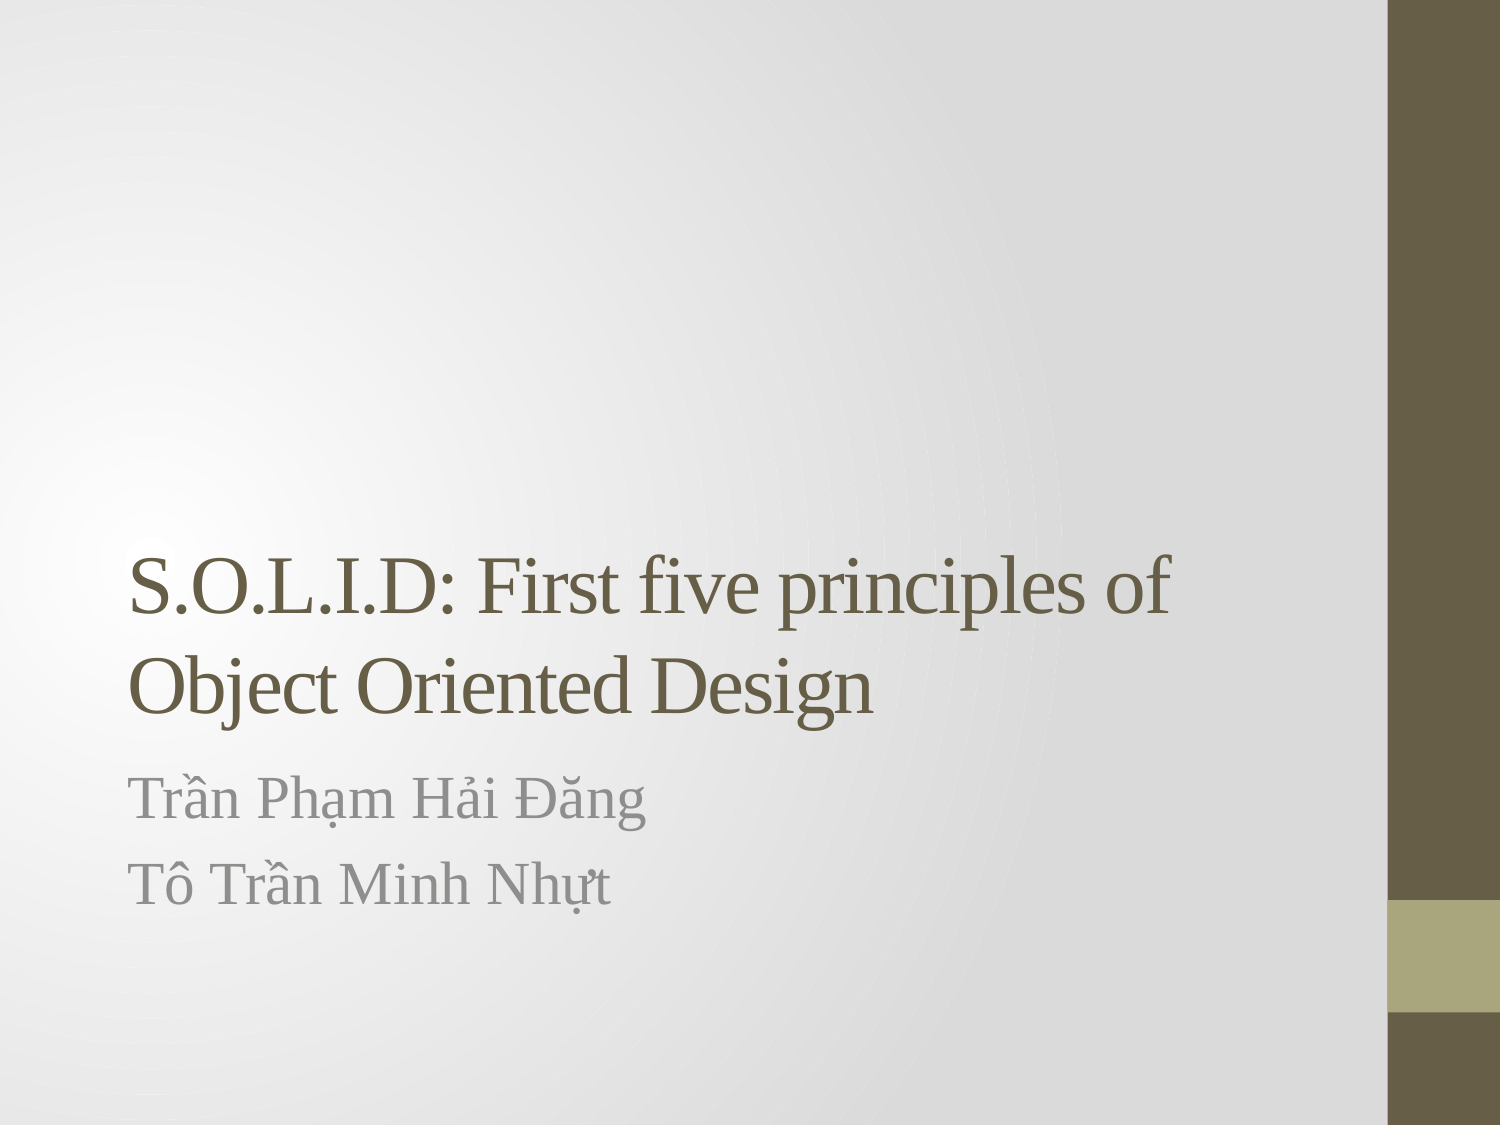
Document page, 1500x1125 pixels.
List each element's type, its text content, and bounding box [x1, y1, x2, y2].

subtitle Trần Phạm Hải Đăng Tô Trần Minh Nhựt [112, 750, 1173, 925]
title S.O.L.I.D: First five principles of Object Oriented Design [112, 312, 1350, 738]
